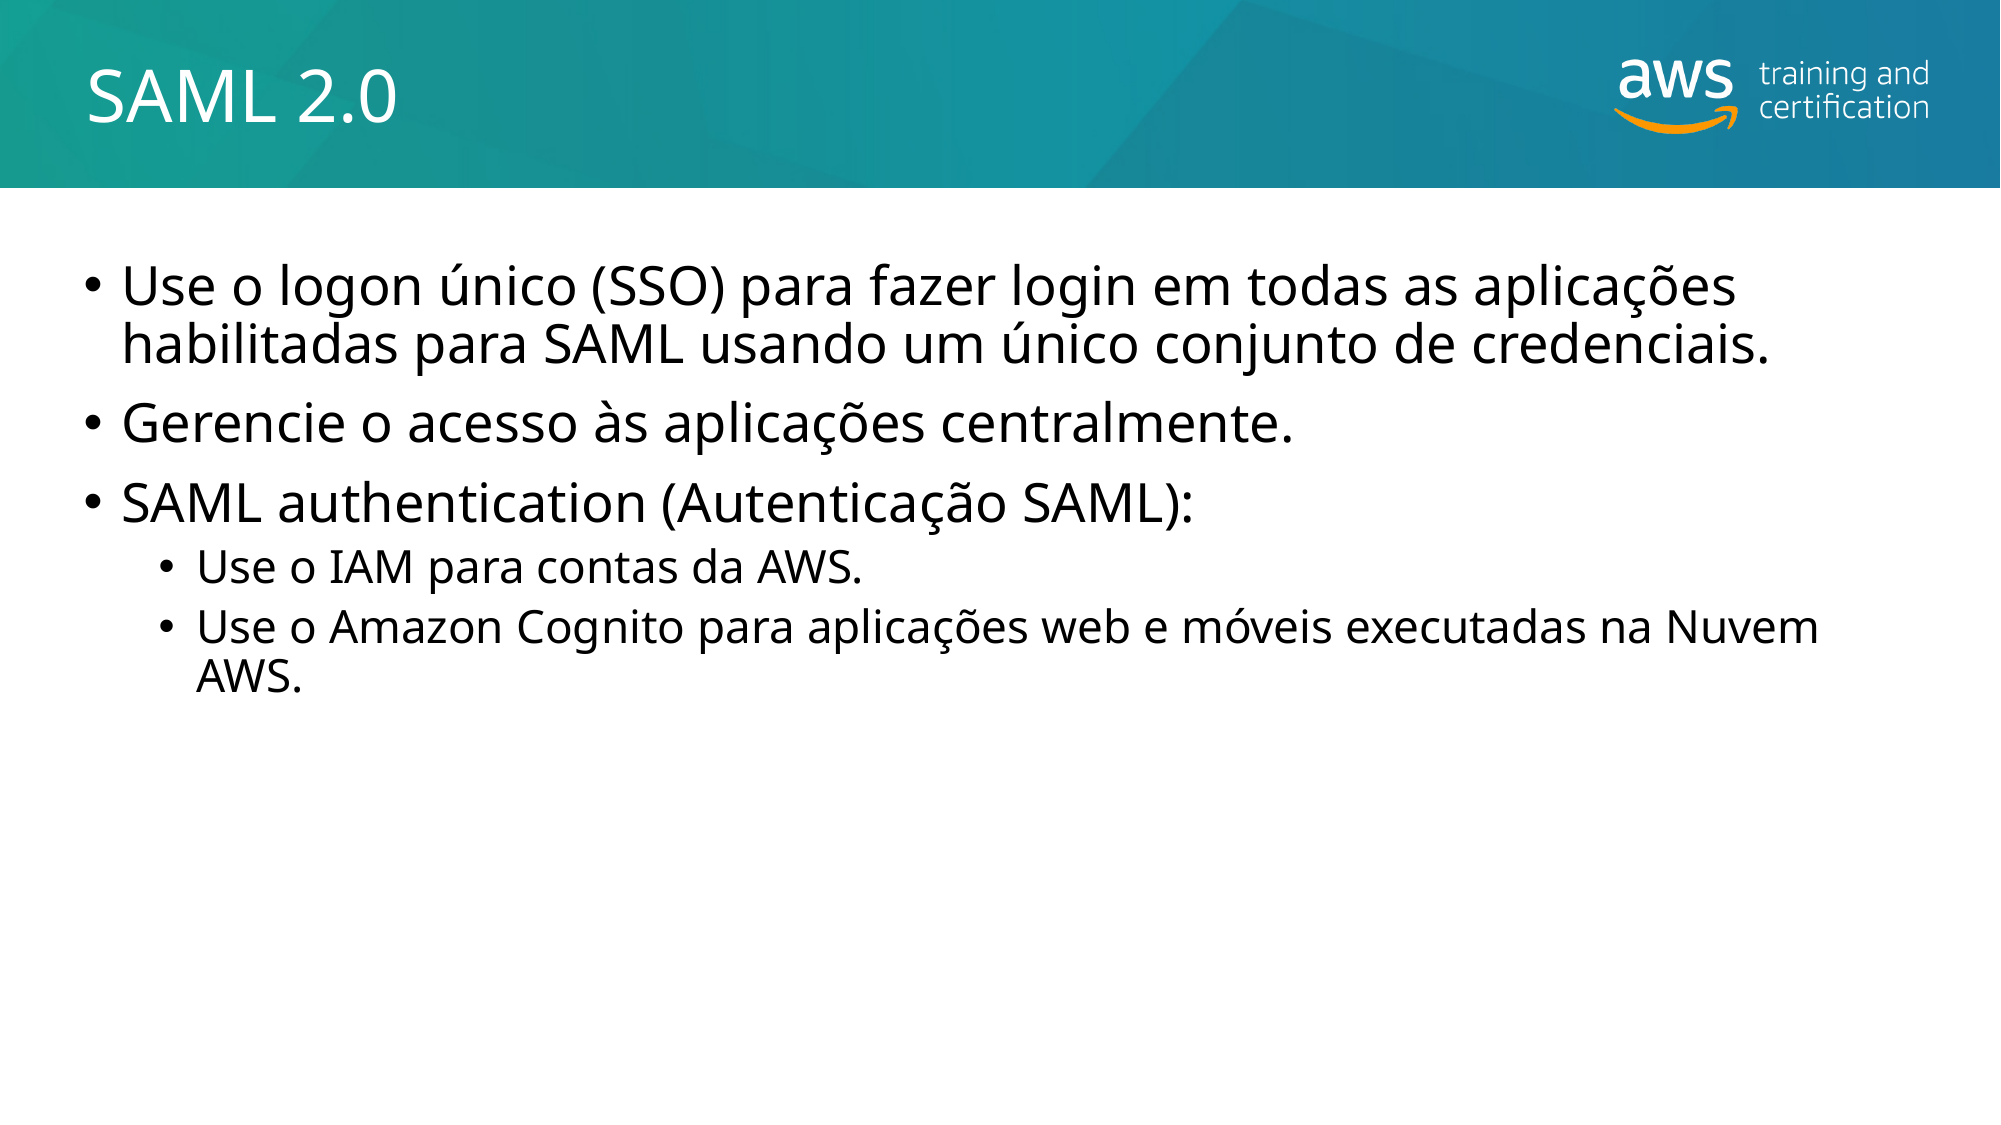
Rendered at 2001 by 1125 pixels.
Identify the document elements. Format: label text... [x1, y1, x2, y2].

list Use o logon único (SSO) para fazer login em todas as aplicações habilitadas para SAML usando um único conjunto de credenciais. Gerencie o acesso às aplicações centralmente. SAML authentication (Autenticação SAML): Use o IAM para contas da AWS. Use o Amazon Cognito para aplicações web e móveis executadas na Nuvem AWS. [68, 250, 1932, 777]
picture [0, 0, 2000, 188]
title SAML 2.0 [71, 59, 453, 138]
